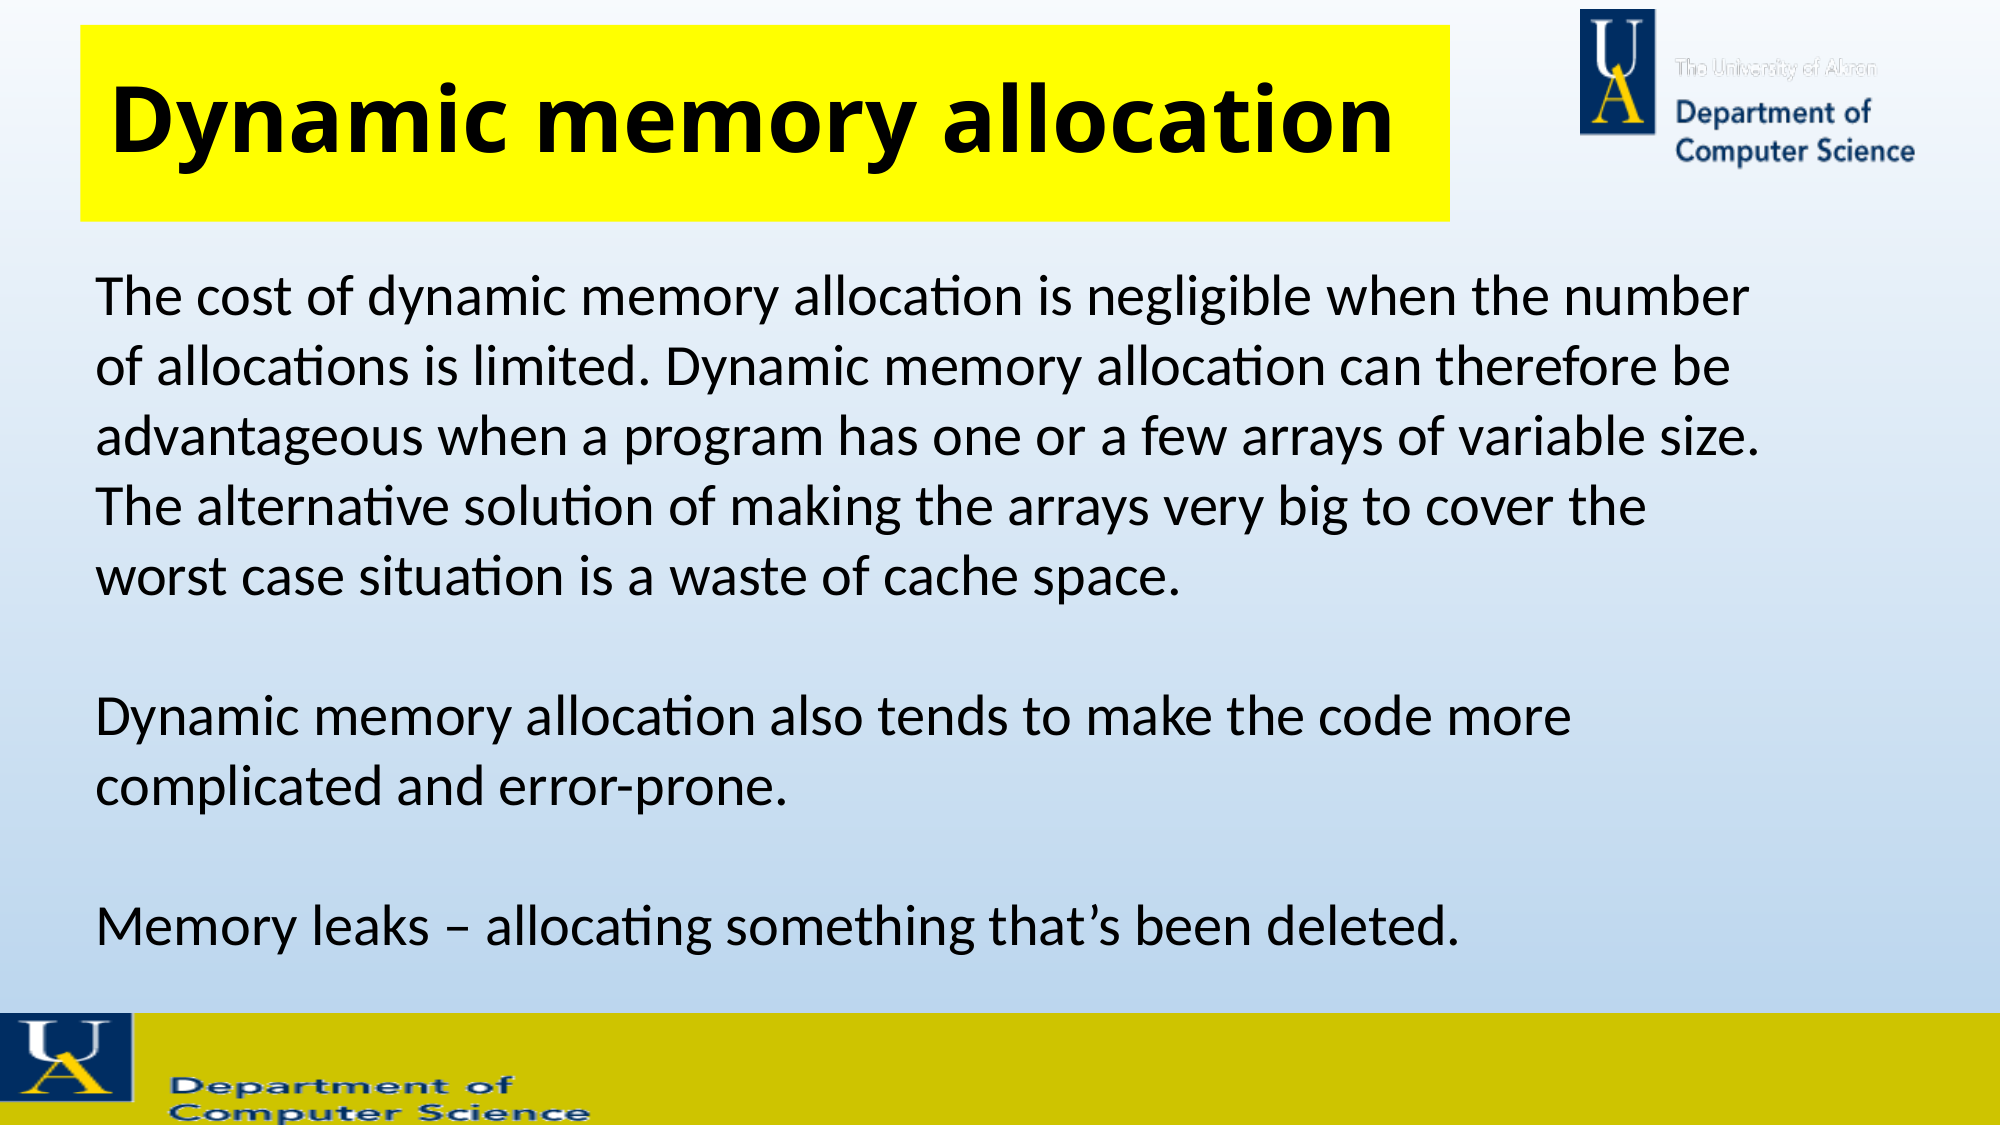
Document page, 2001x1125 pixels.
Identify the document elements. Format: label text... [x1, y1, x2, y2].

picture [0, 1013, 2000, 1125]
title Dynamic memory allocation [80, 24, 1450, 222]
text_box The cost of dynamic memory allocation is negligible when the number of allocations is limited. Dynamic memory allocation can therefore be advantageous when a program has one or a few arrays of variable size. The alternative solution of making the arrays very big to cover the worst case situation is a waste of cache space. Dynamic memory allocation also tends to make the code more complicated and error-prone. Memory leaks – allocating something that’s been deleted. [80, 249, 1809, 1085]
picture [1580, 9, 2001, 198]
